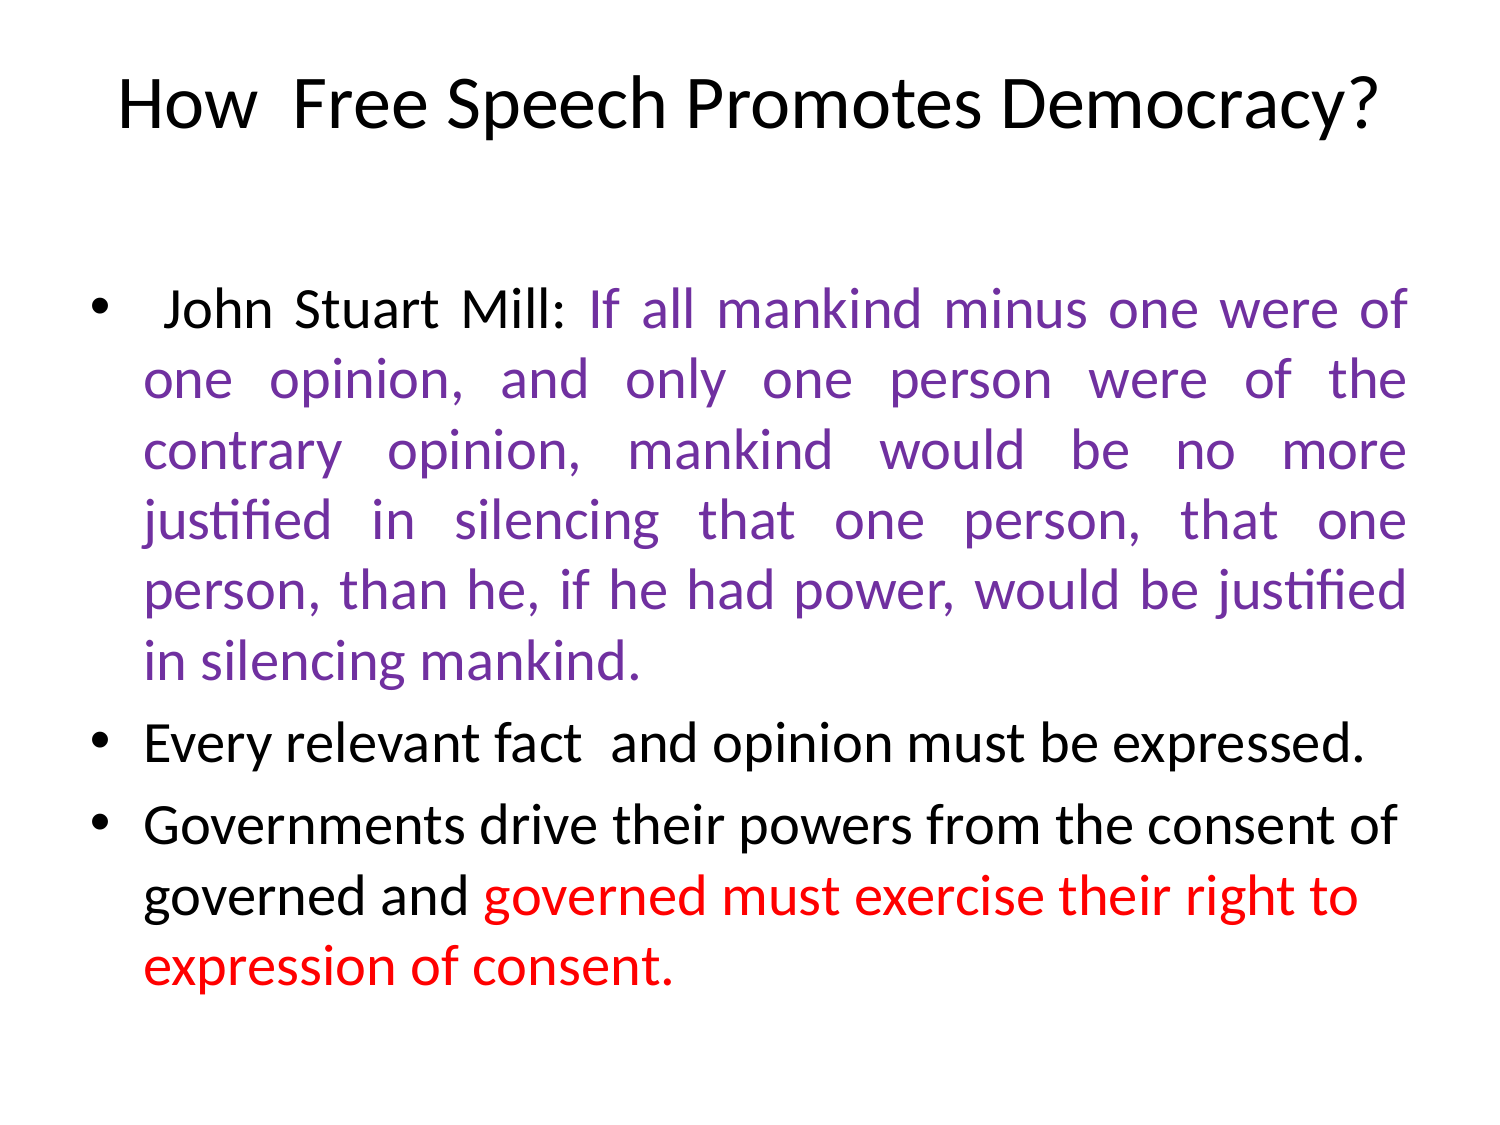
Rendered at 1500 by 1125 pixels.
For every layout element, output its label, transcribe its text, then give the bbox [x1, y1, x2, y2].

text_box How Free Speech Promotes Democracy? [74, 45, 1425, 233]
text_box John Stuart Mill: If all mankind minus one were of one opinion, and only one person were of the contrary opinion, mankind would be no more justified in silencing that one person, that one person, than he, if he had power, would be justified in silencing mankind. Every relevant fact and opinion must be expressed. Governments drive their powers from the consent of governed and governed must exercise their right to expression of consent. [74, 262, 1425, 1005]
